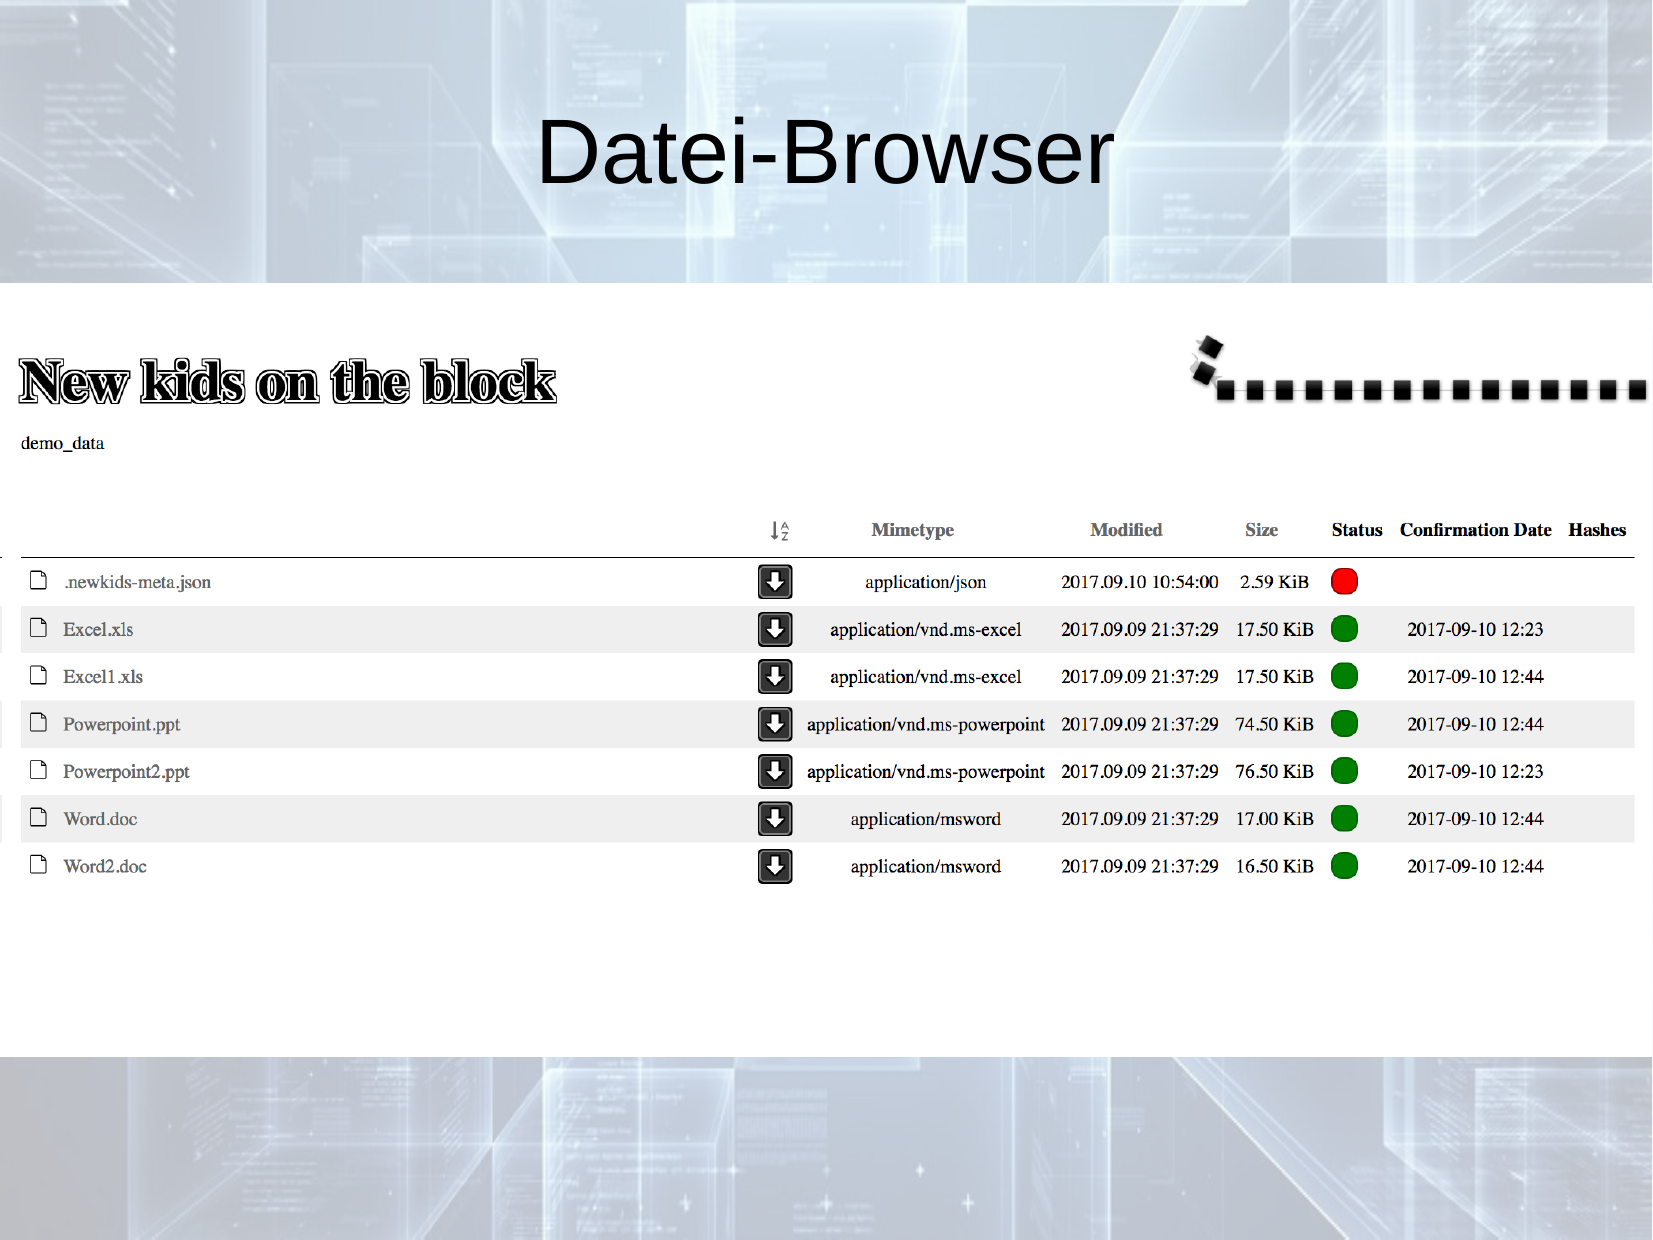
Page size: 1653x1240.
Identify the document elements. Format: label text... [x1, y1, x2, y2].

title Datei-Browser [82, 48, 1572, 258]
picture [0, 0, 1653, 1240]
